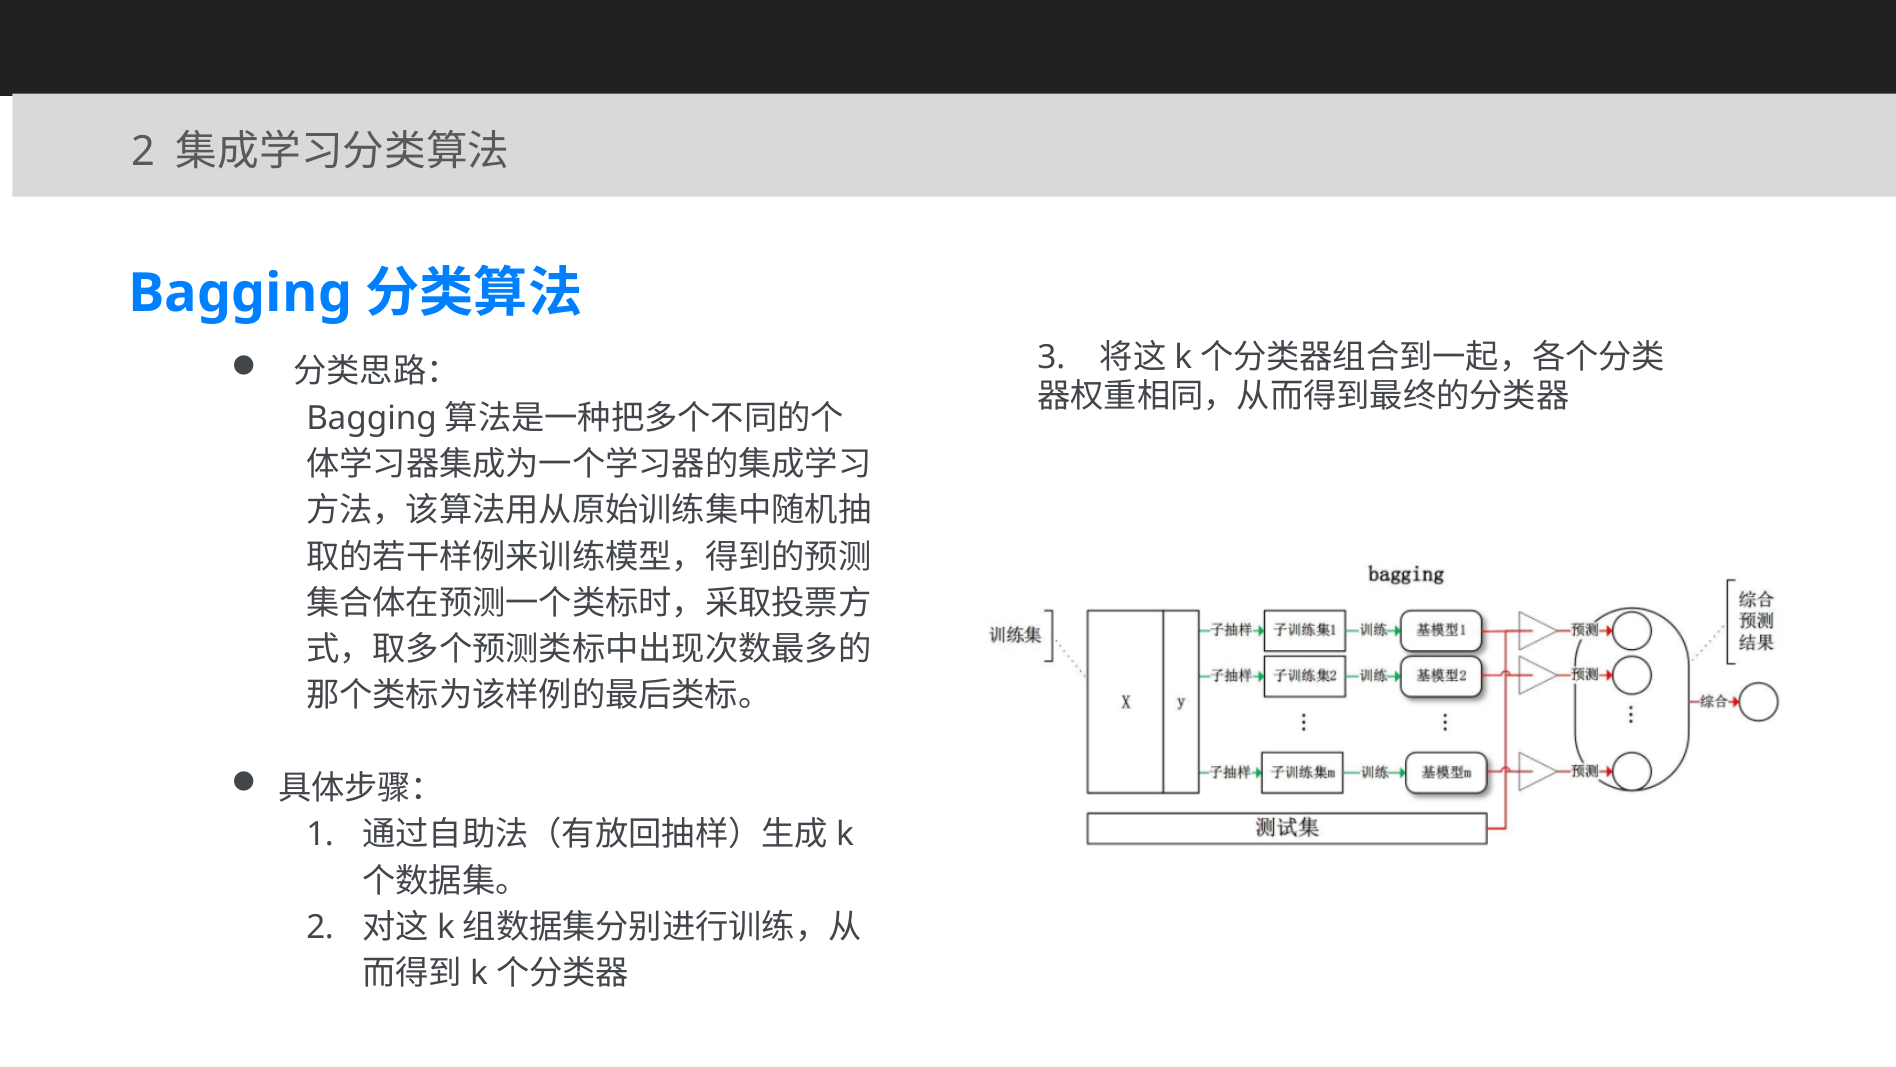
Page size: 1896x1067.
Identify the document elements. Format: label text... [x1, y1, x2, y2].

text_box [0, 0, 1896, 96]
text_box 3. 将这k个分类器组合到一起，各个分类器权重相同，从而得到最终的分类器 [1022, 327, 1686, 422]
text_box [12, 93, 1896, 197]
text_box 分类思路： Bagging算法是一种把多个不同的个体学习器集成为一个学习器的集成学习方法，该算法用从原始训练集中随机抽取的若干样例来训练模型，得到的预测集合体在预测一个类标时，采取投票方式，取多个预测类标中出现次数最多的那个类标为该样例的最后类标。 具体步骤： 通过自助法（有放回抽样）生成k个数据集。 对这k组数据集分别进行训练，从而得到k个分类器 [210, 332, 895, 1048]
text_box Bagging分类算法 [107, 236, 707, 333]
text_box 2 集成学习分类算法 [99, 105, 586, 185]
picture [972, 553, 1813, 861]
